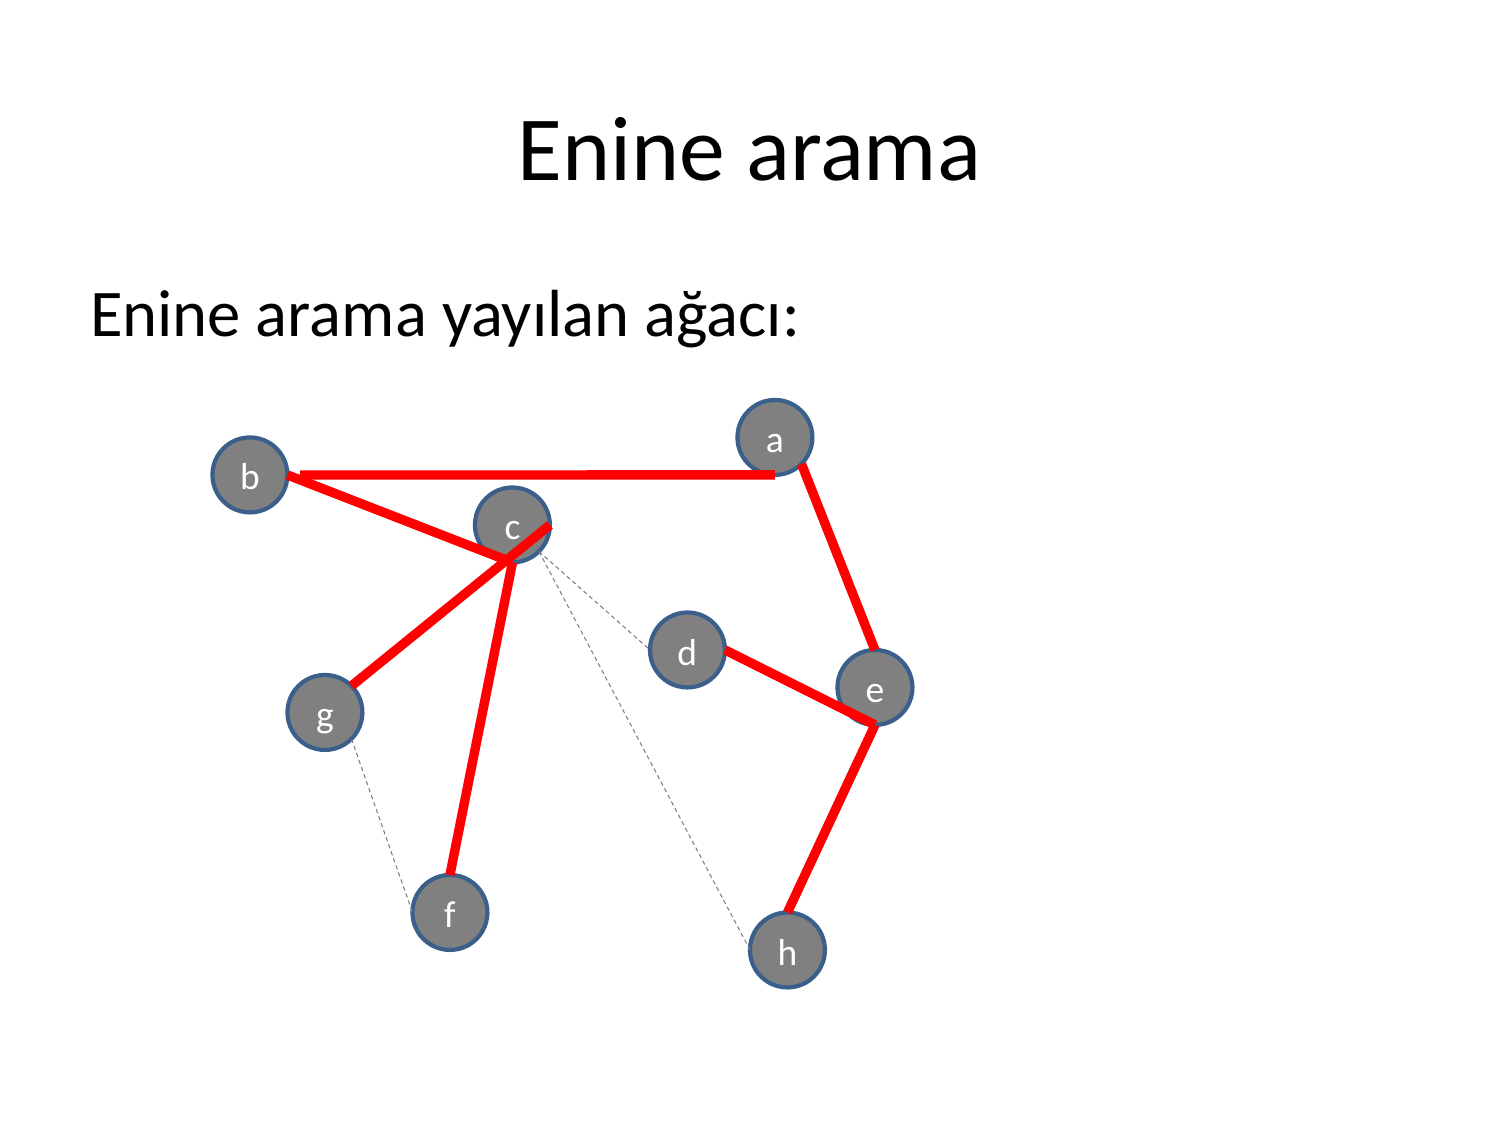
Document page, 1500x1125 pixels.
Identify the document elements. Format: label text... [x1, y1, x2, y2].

title Enine arama [75, 50, 1425, 238]
list Enine arama yayılan ağacı: [75, 262, 1425, 1005]
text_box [212, 399, 913, 988]
